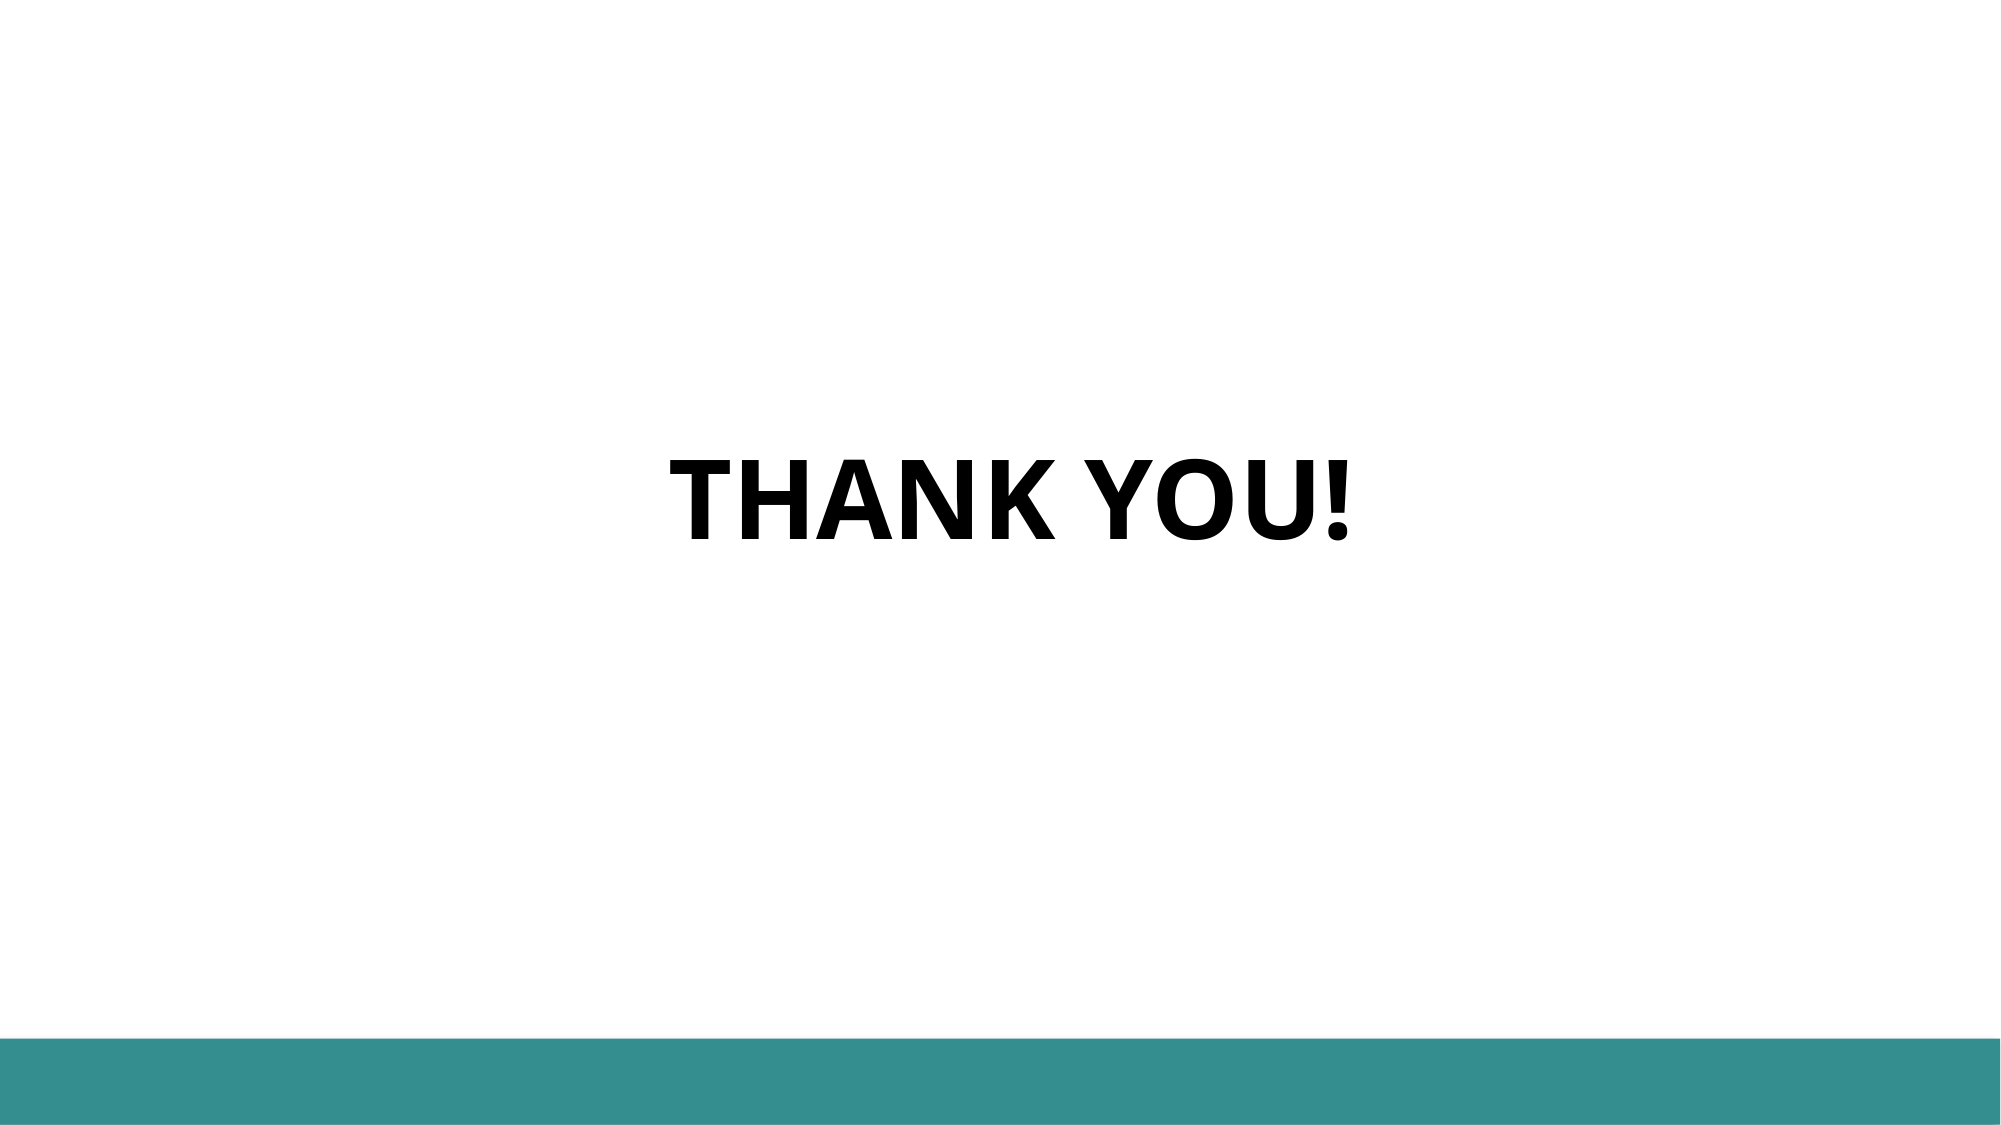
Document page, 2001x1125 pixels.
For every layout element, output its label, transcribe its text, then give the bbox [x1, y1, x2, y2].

subtitle THANK YOU! [467, 408, 1533, 582]
